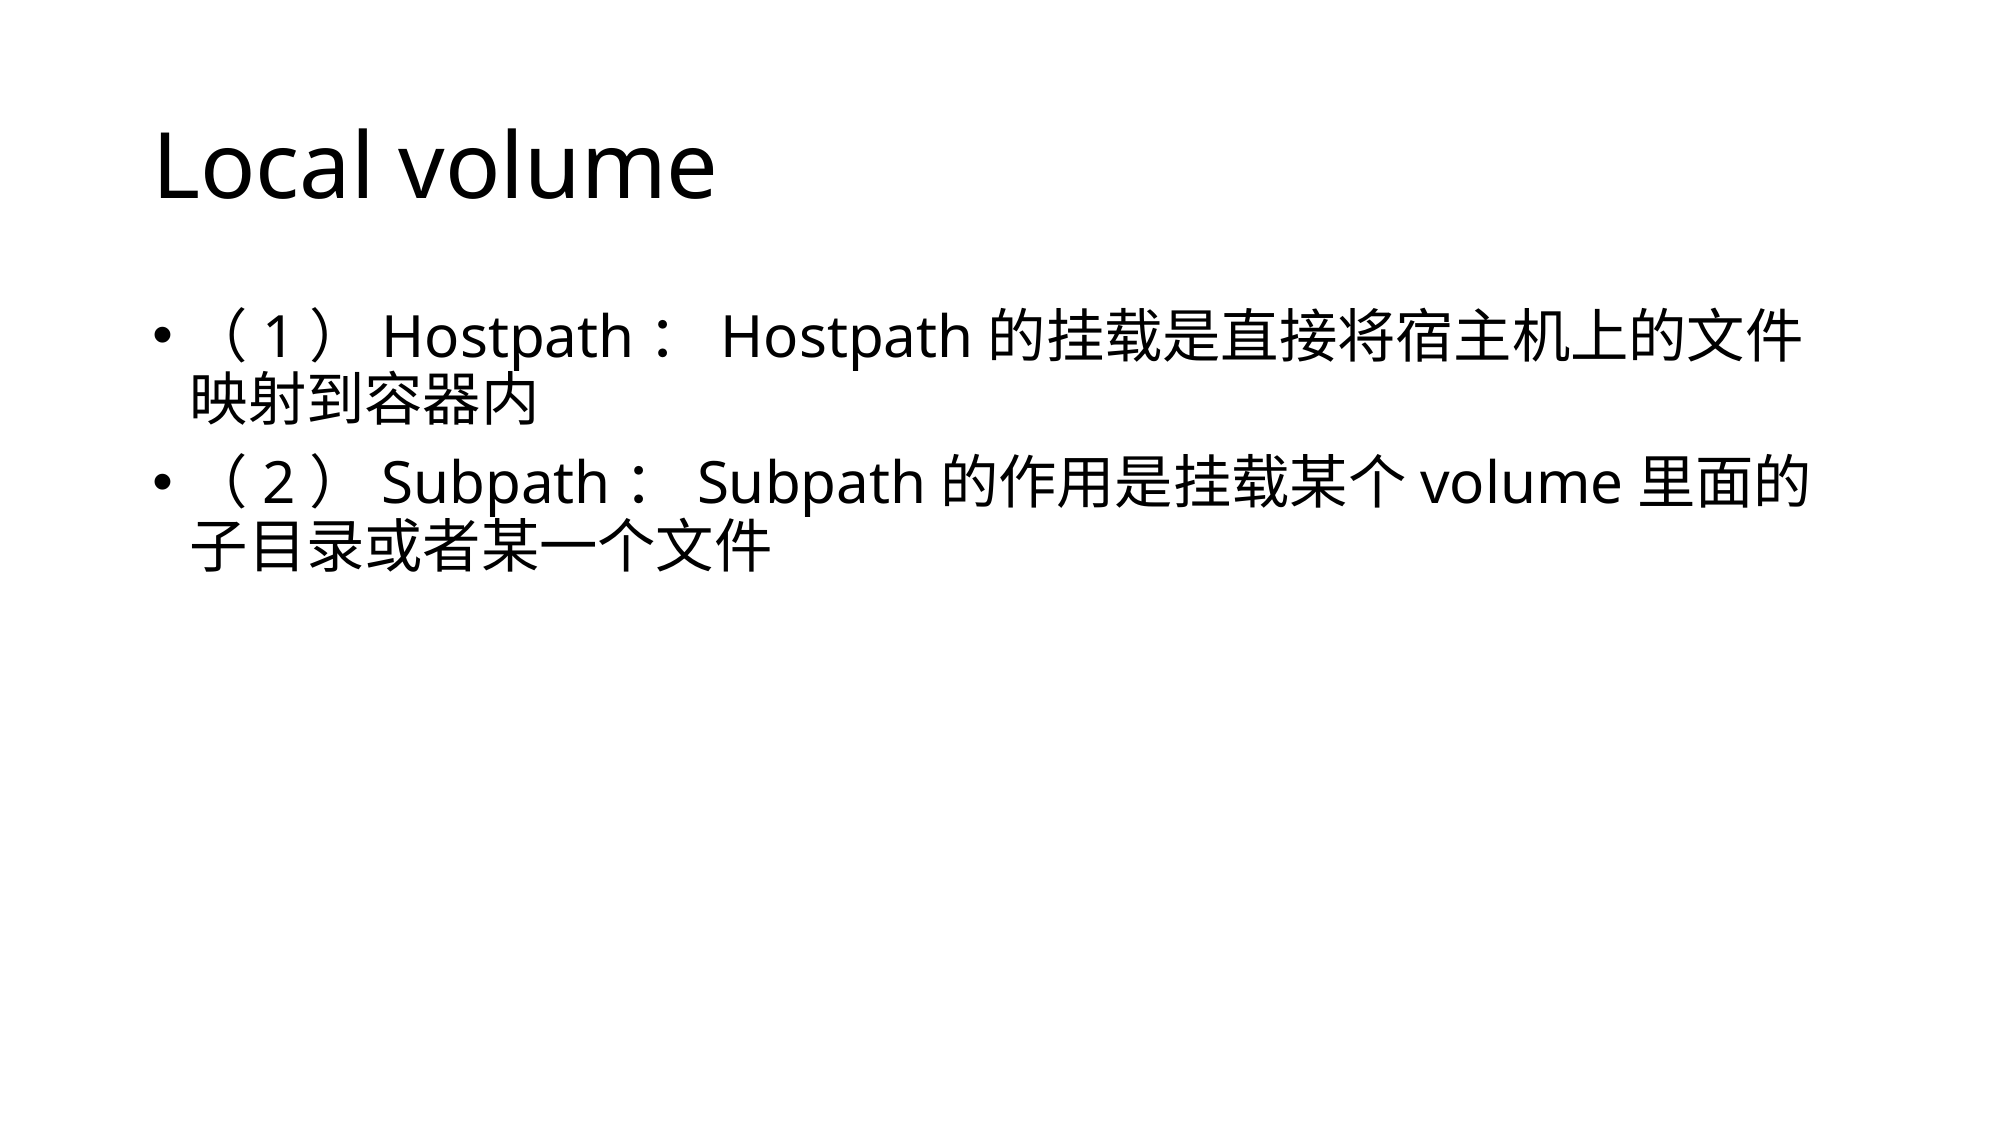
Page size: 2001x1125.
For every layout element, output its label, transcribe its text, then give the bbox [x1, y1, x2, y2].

title Local volume [137, 59, 1863, 278]
list （1）Hostpath：Hostpath的挂载是直接将宿主机上的文件映射到容器内 （2）Subpath：Subpath的作用是挂载某个volume里面的子目录或者某一个文件 [137, 299, 1863, 1014]
